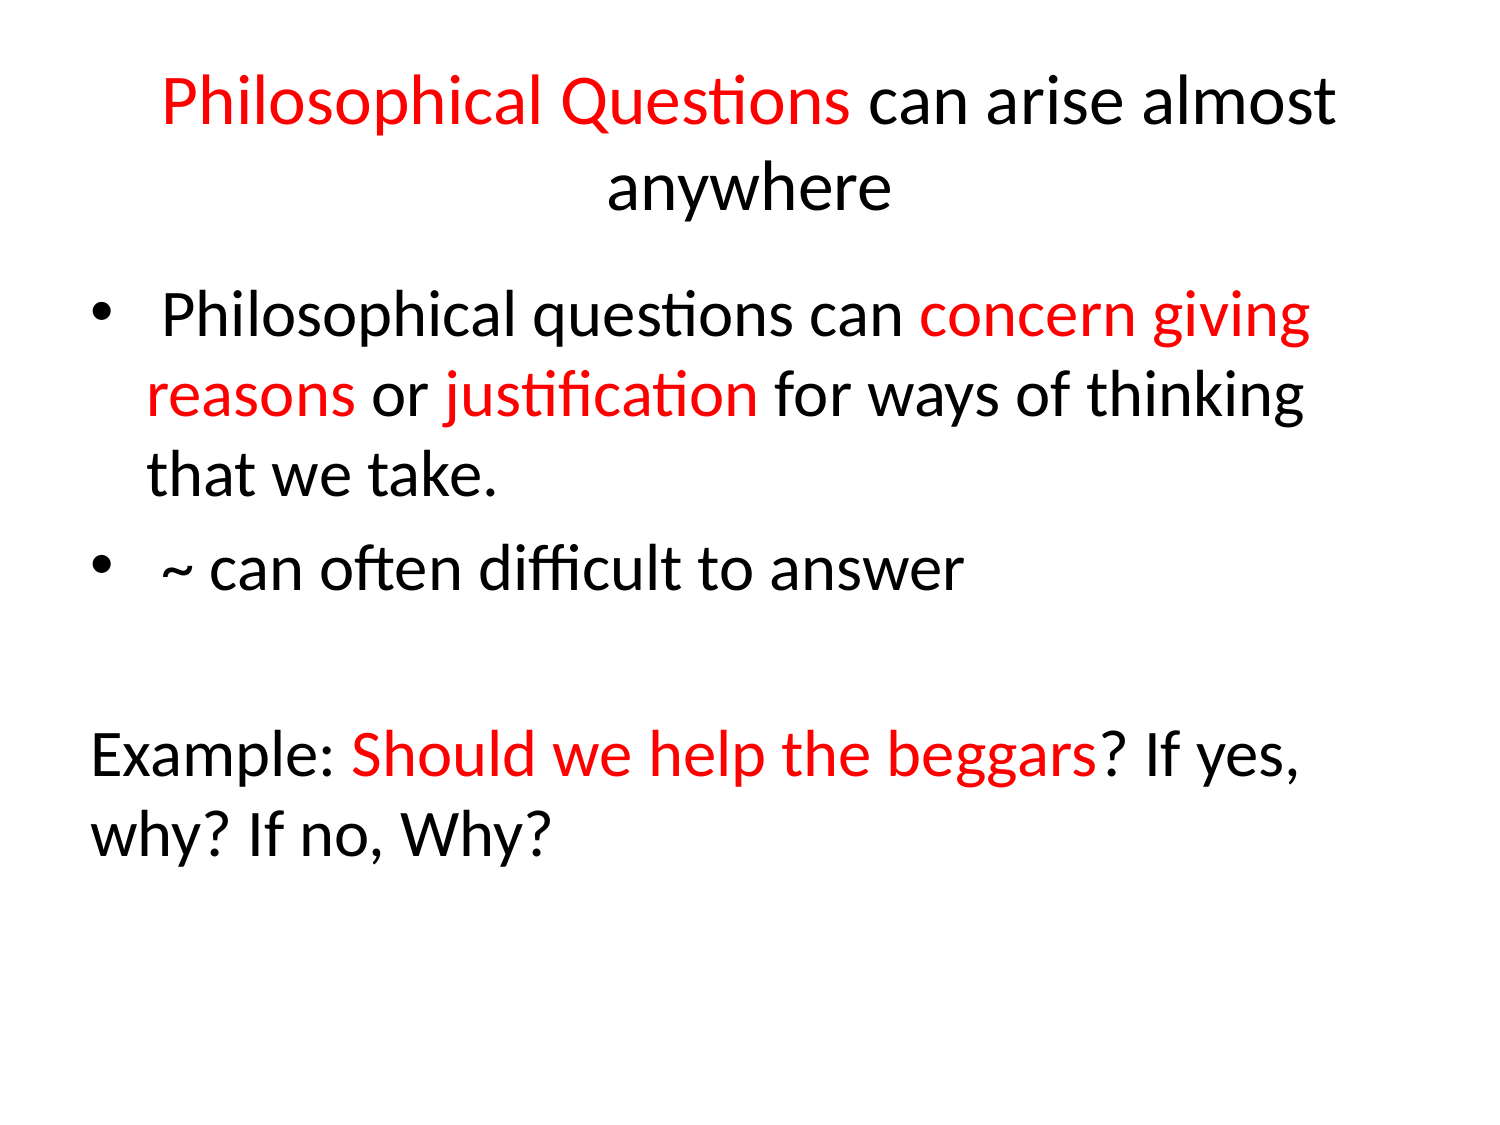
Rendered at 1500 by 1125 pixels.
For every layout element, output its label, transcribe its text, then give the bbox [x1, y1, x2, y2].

title Philosophical Questions can arise almost anywhere [75, 45, 1425, 233]
list Philosophical questions can concern giving reasons or justification for ways of thinking that we take. ~ can often difficult to answer Example: Should we help the beggars? If yes, why? If no, Why? [75, 262, 1425, 1005]
